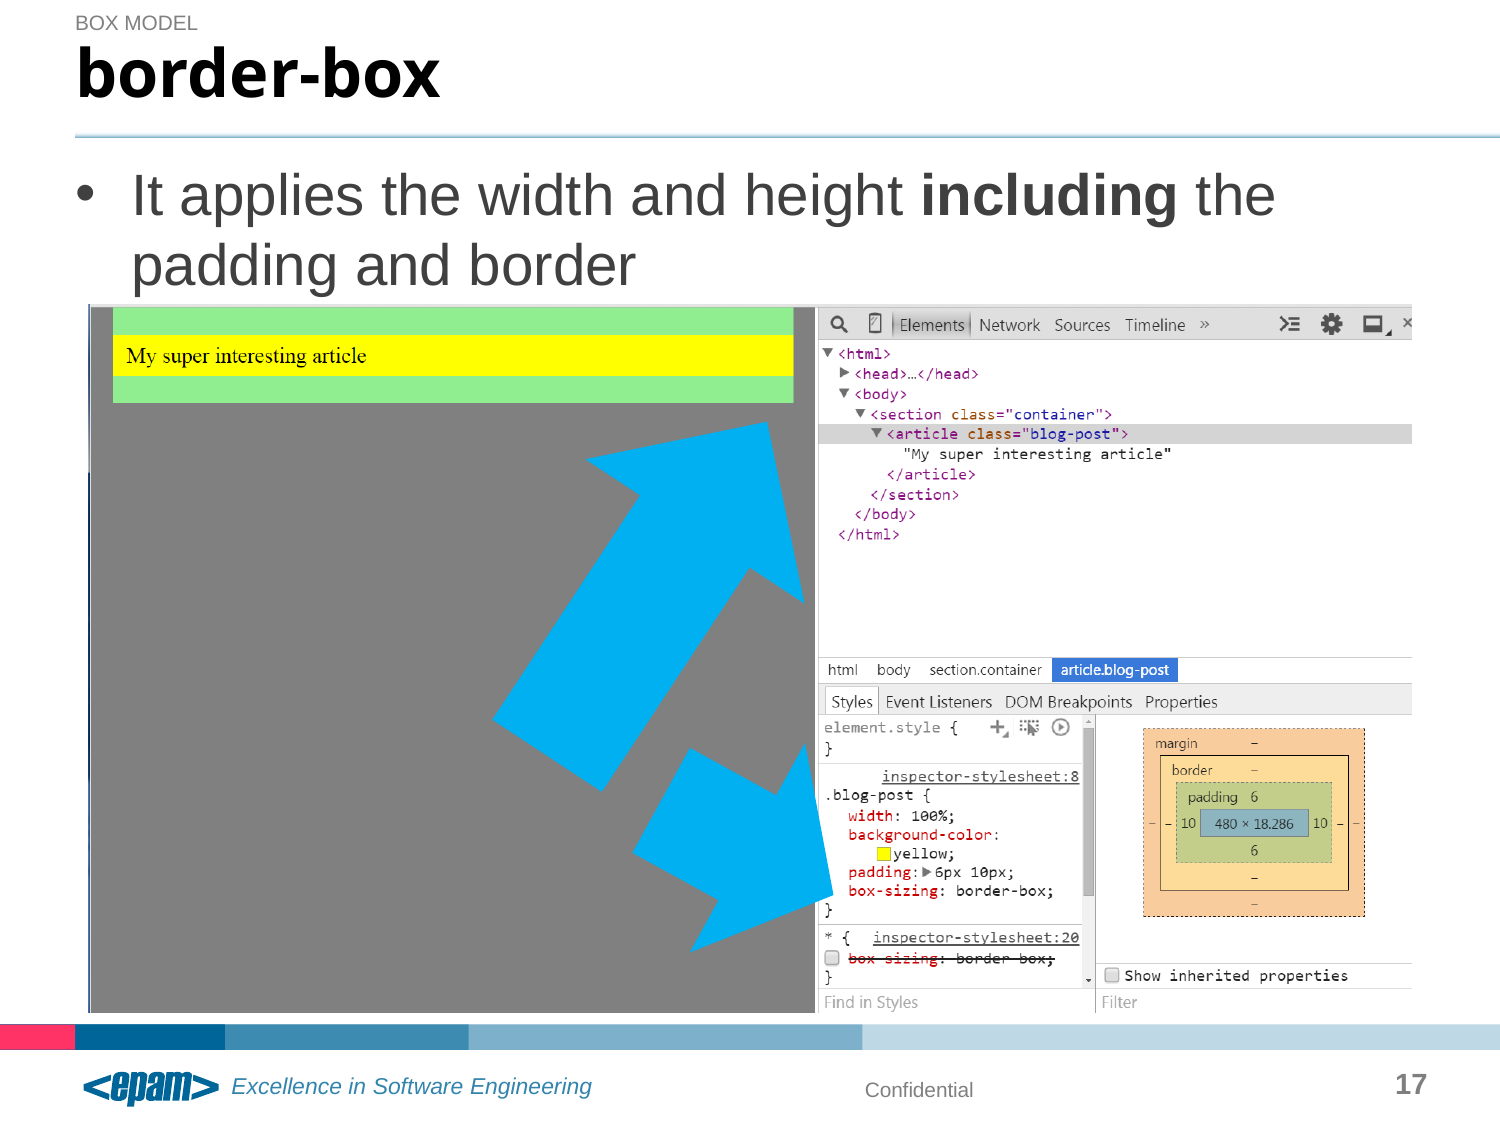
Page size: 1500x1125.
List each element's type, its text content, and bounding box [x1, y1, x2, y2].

list Box model [60, 0, 1498, 45]
picture [88, 304, 1412, 1013]
list It applies the width and height including the padding and border [60, 149, 1440, 1000]
title border-box [75, 45, 1500, 138]
footer Confidential [849, 1069, 1348, 1125]
slide_number 17 [1348, 1065, 1428, 1125]
